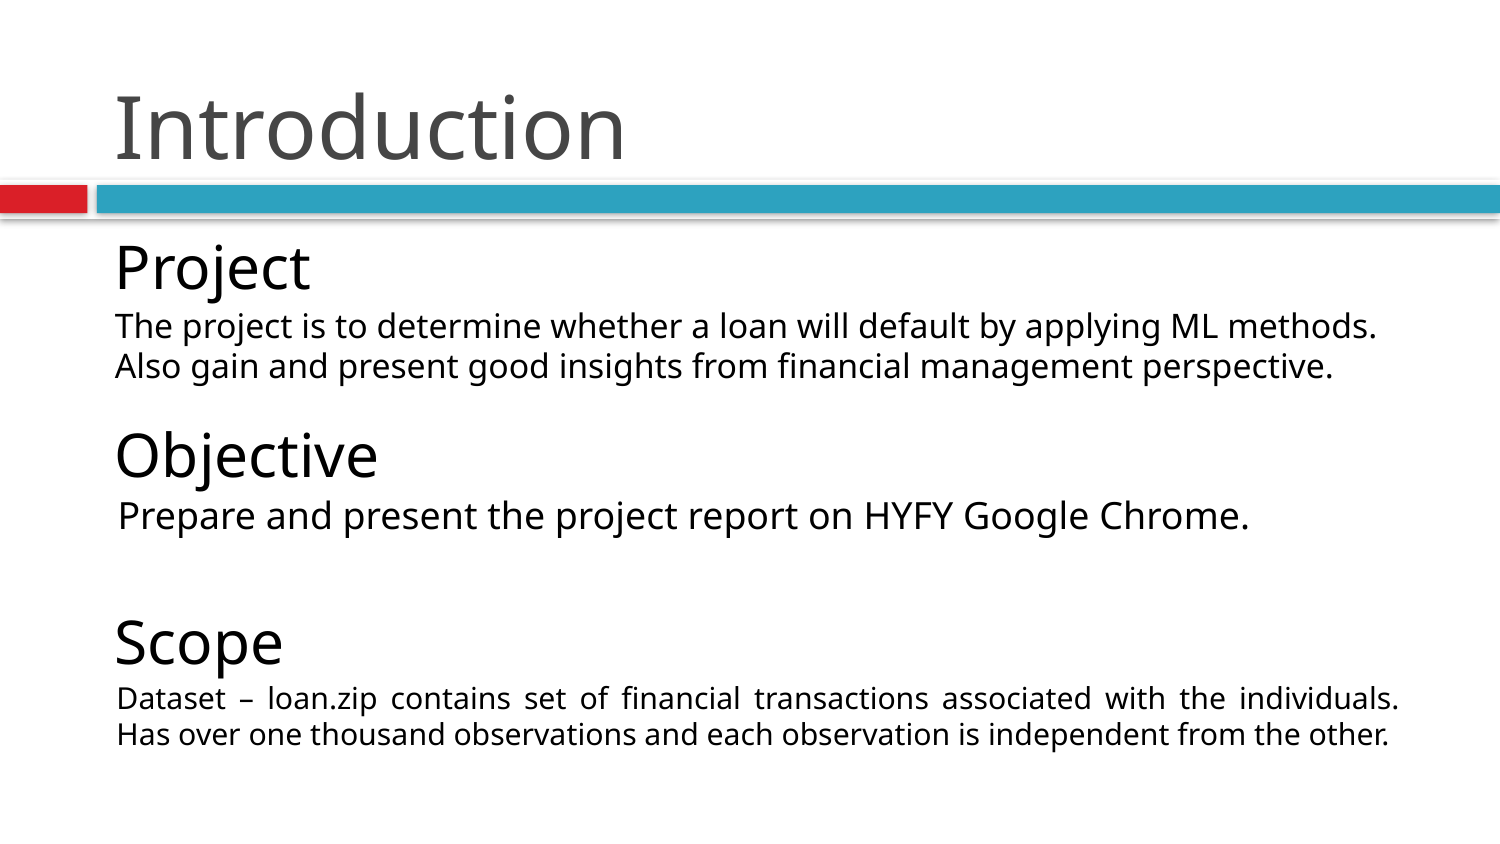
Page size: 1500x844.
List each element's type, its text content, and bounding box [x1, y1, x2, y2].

list Scope [99, 596, 738, 685]
title Introduction [99, 19, 763, 185]
list Dataset – loan.zip contains set of financial transactions associated with the individuals. Has over one thousand observations and each observation is independent from the other. [101, 671, 1415, 797]
list The project is to determine whether a loan will default by applying ML methods. Also gain and present good insights from financial management perspective. [99, 296, 1413, 422]
list Project [99, 221, 738, 296]
list Prepare and present the project report on HYFY Google Chrome. [102, 484, 1416, 610]
list Objective [99, 422, 738, 497]
